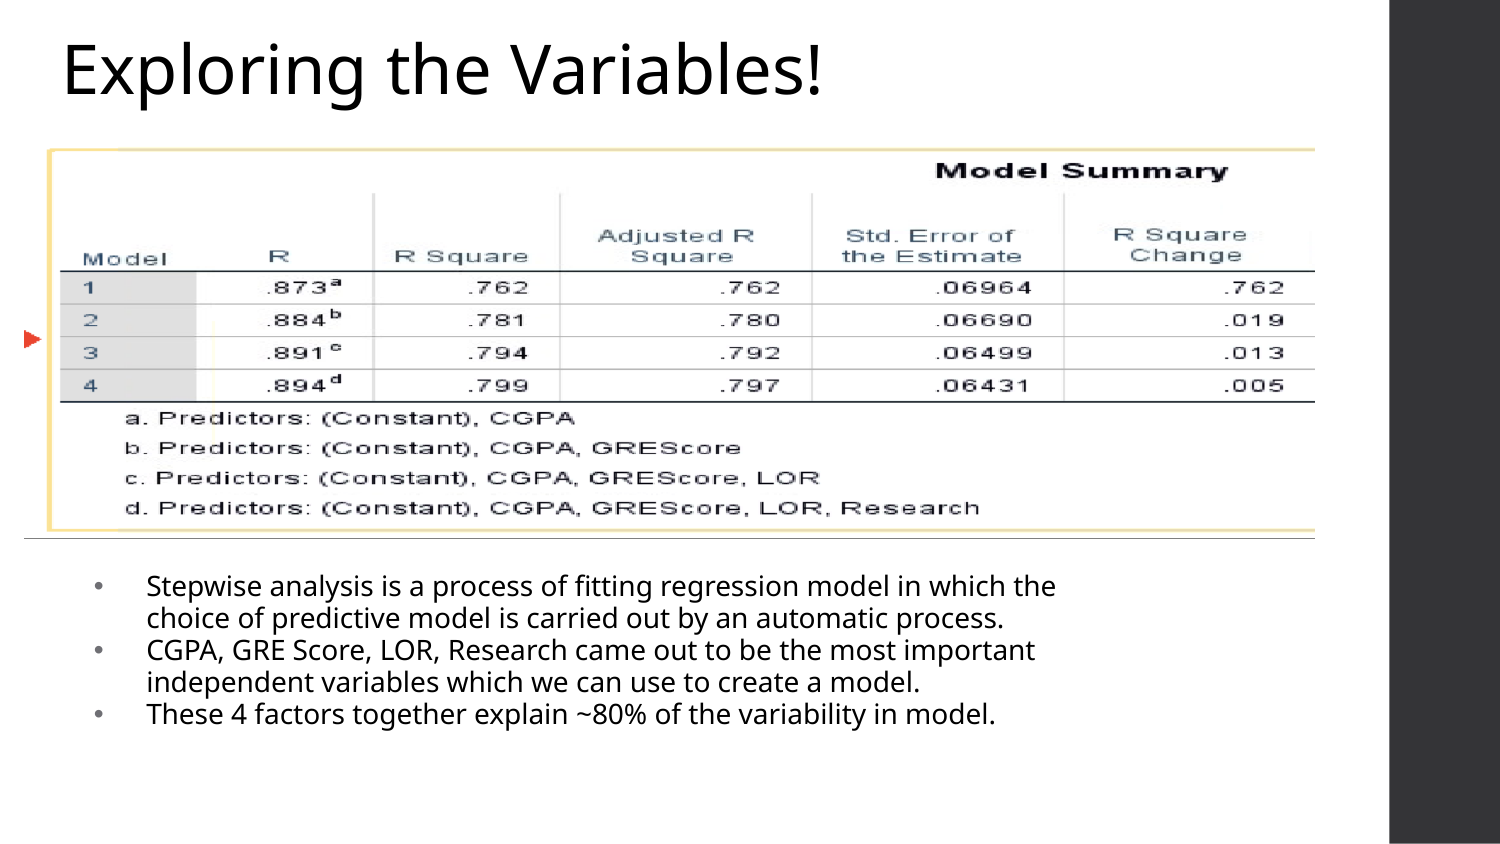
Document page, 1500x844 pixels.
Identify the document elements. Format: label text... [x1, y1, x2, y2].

picture [24, 141, 1316, 539]
list Stepwise analysis is a process of fitting regression model in which the choice of predictive model is carried out by an automatic process. CGPA, GRE Score, LOR, Research came out to be the most important independent variables which we can use to create a model. These 4 factors together explain ~80% of the variability in model. [56, 563, 1114, 758]
title Exploring the Variables! [46, 20, 1347, 117]
